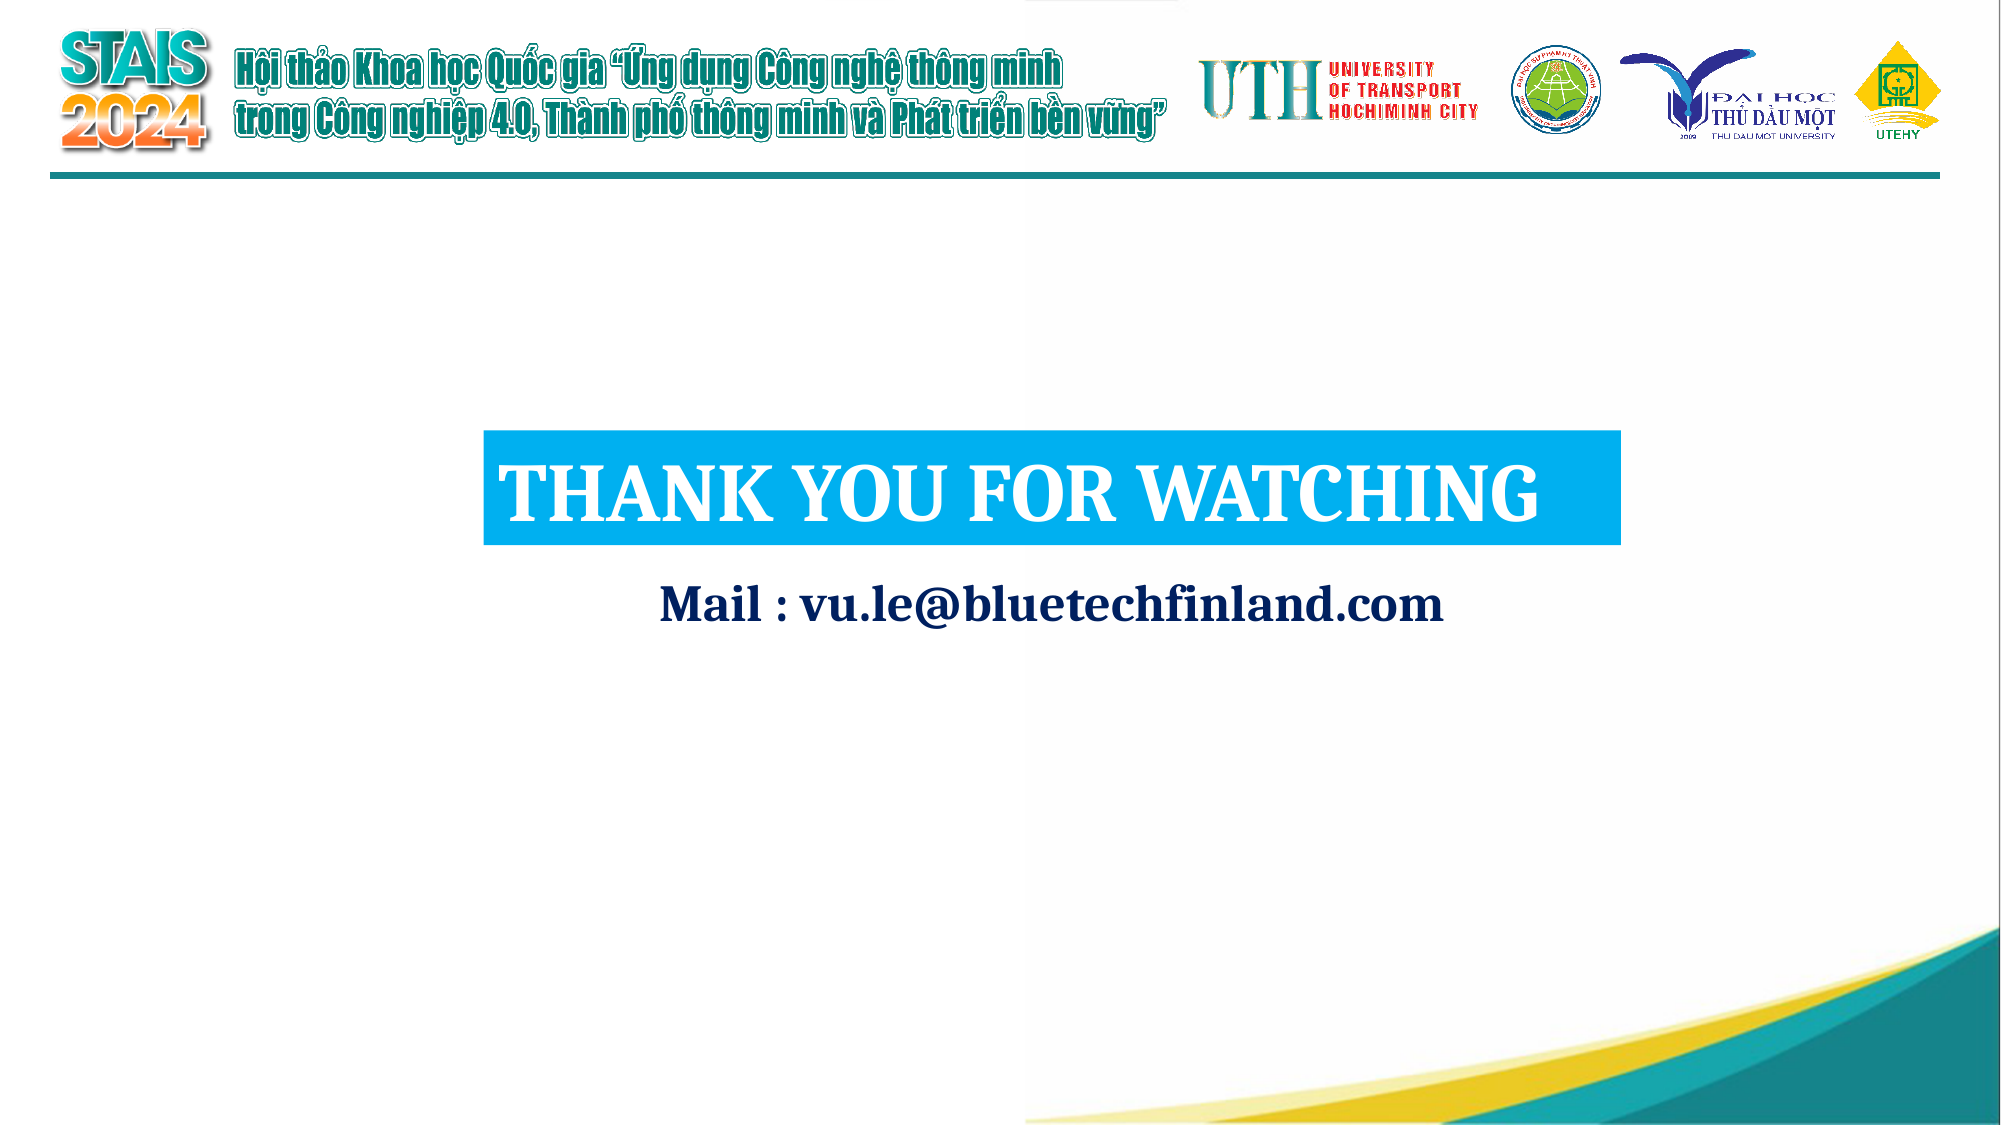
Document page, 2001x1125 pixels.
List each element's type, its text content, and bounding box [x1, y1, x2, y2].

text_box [1188, 40, 1941, 139]
picture [0, 0, 2001, 1125]
text_box THANK YOU FOR WATCHING [483, 430, 1621, 546]
text_box Mail : vu.le@bluetechfinland.com [456, 562, 1649, 640]
